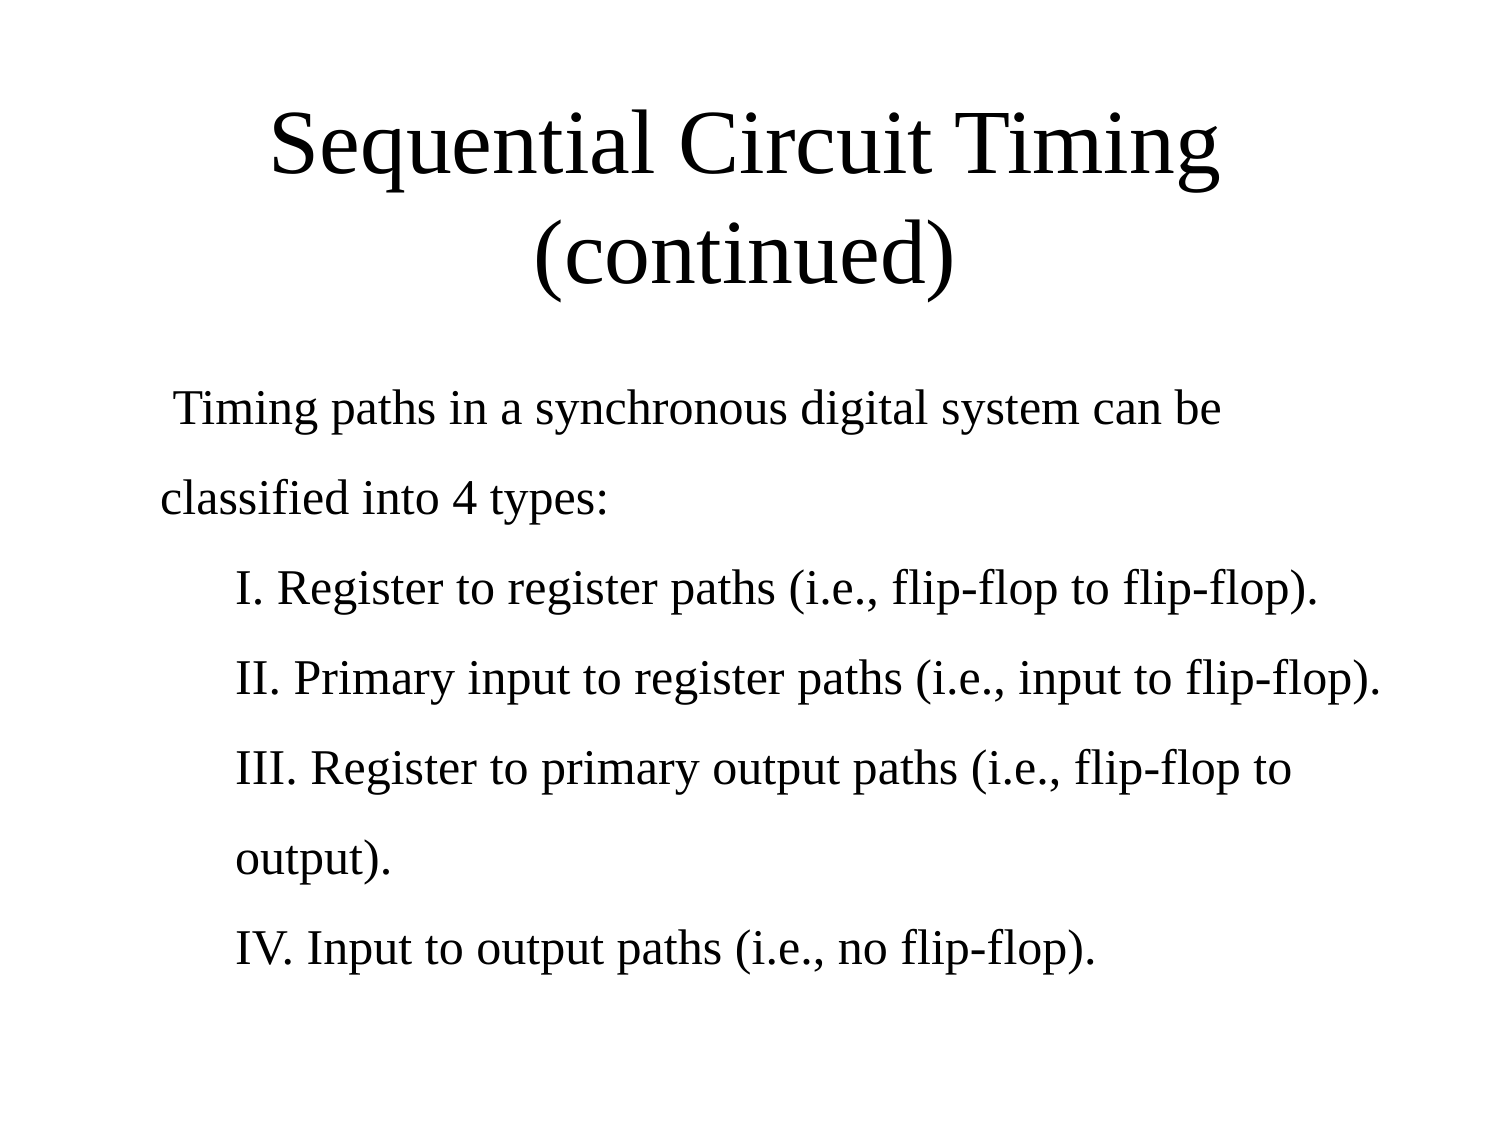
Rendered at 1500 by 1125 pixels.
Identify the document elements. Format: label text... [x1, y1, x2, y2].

text_box Timing paths in a synchronous digital system can be classified into 4 types: I. Register to register paths (i.e., flip‑flop to flip‑flop). II. Primary input to register paths (i.e., input to flip‑flop). III. Register to primary output paths (i.e., flip‑flop to output). IV. Input to output paths (i.e., no flip‑flop). [145, 337, 1421, 983]
text_box Sequential Circuit Timing (continued) [70, 75, 1421, 263]
